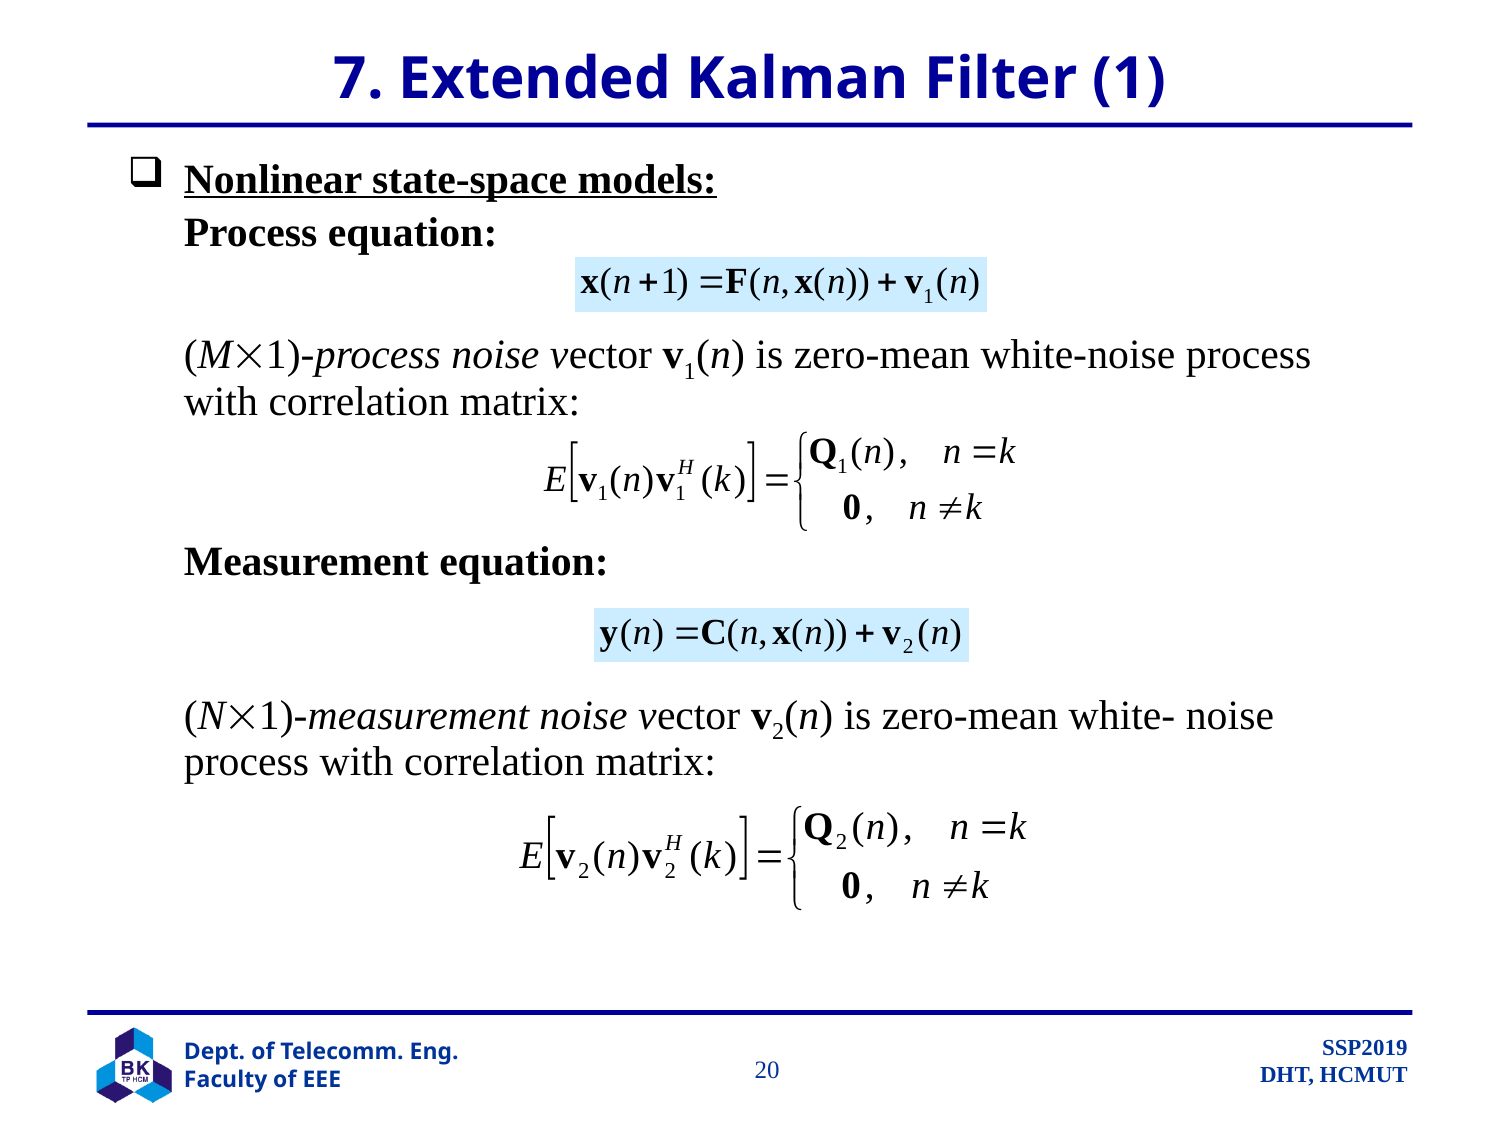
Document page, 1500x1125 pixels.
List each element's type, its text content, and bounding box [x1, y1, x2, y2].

title 7. Extended Kalman Filter (1) [0, 37, 1500, 113]
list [537, 426, 1026, 538]
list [574, 256, 988, 313]
slide_number 20 [424, 1063, 976, 1101]
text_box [593, 607, 969, 663]
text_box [512, 799, 1038, 918]
list Nonlinear state-space models: Process equation: (M1)-process noise vector v1(n) is zero-mean white-noise process with correlation matrix: Measurement equation: (N1)-measurement noise vector v2(n) is zero-mean white- noise process with correlation matrix: [112, 149, 1401, 1063]
picture [93, 1024, 175, 1125]
